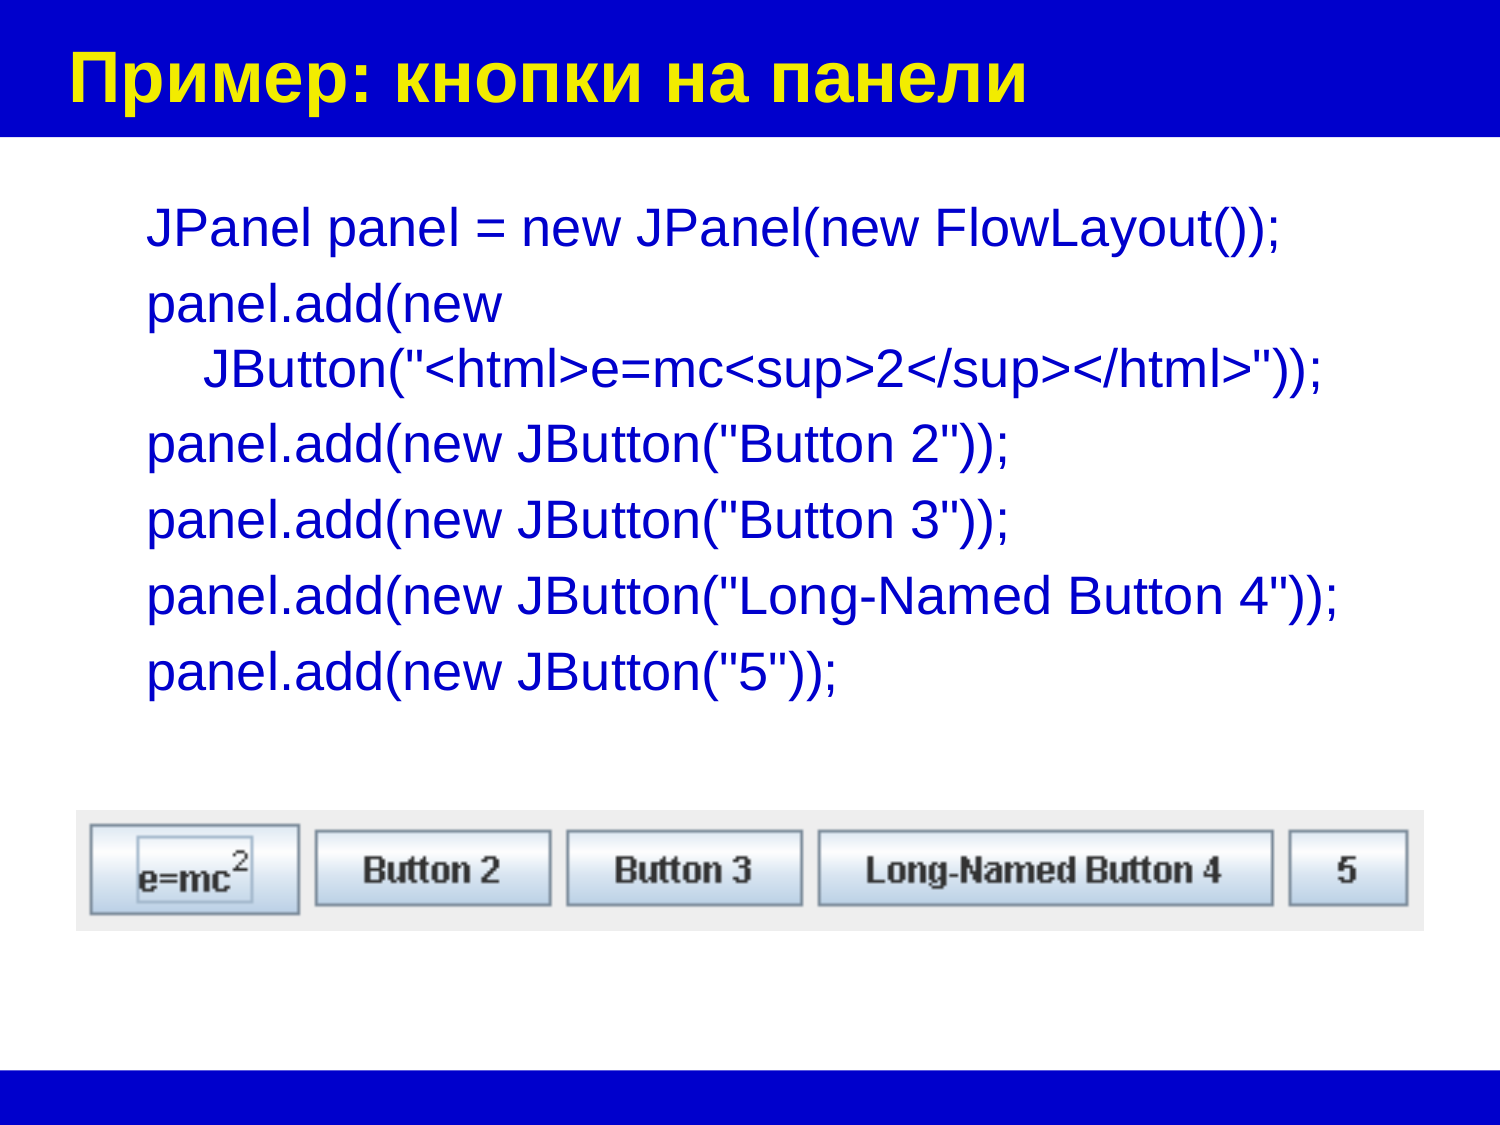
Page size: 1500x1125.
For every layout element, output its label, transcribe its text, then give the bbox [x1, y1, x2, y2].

title Пример: кнопки на панели [53, 20, 1500, 126]
picture [76, 810, 1424, 931]
list JPanel panel = new JPanel(new FlowLayout()); panel.add(new JButton("<html>e=mc<sup>2</sup></html>")); panel.add(new JButton("Button 2")); panel.add(new JButton("Button 3")); panel.add(new JButton("Long-Named Button 4")); panel.add(new JButton("5")); [75, 184, 1425, 764]
